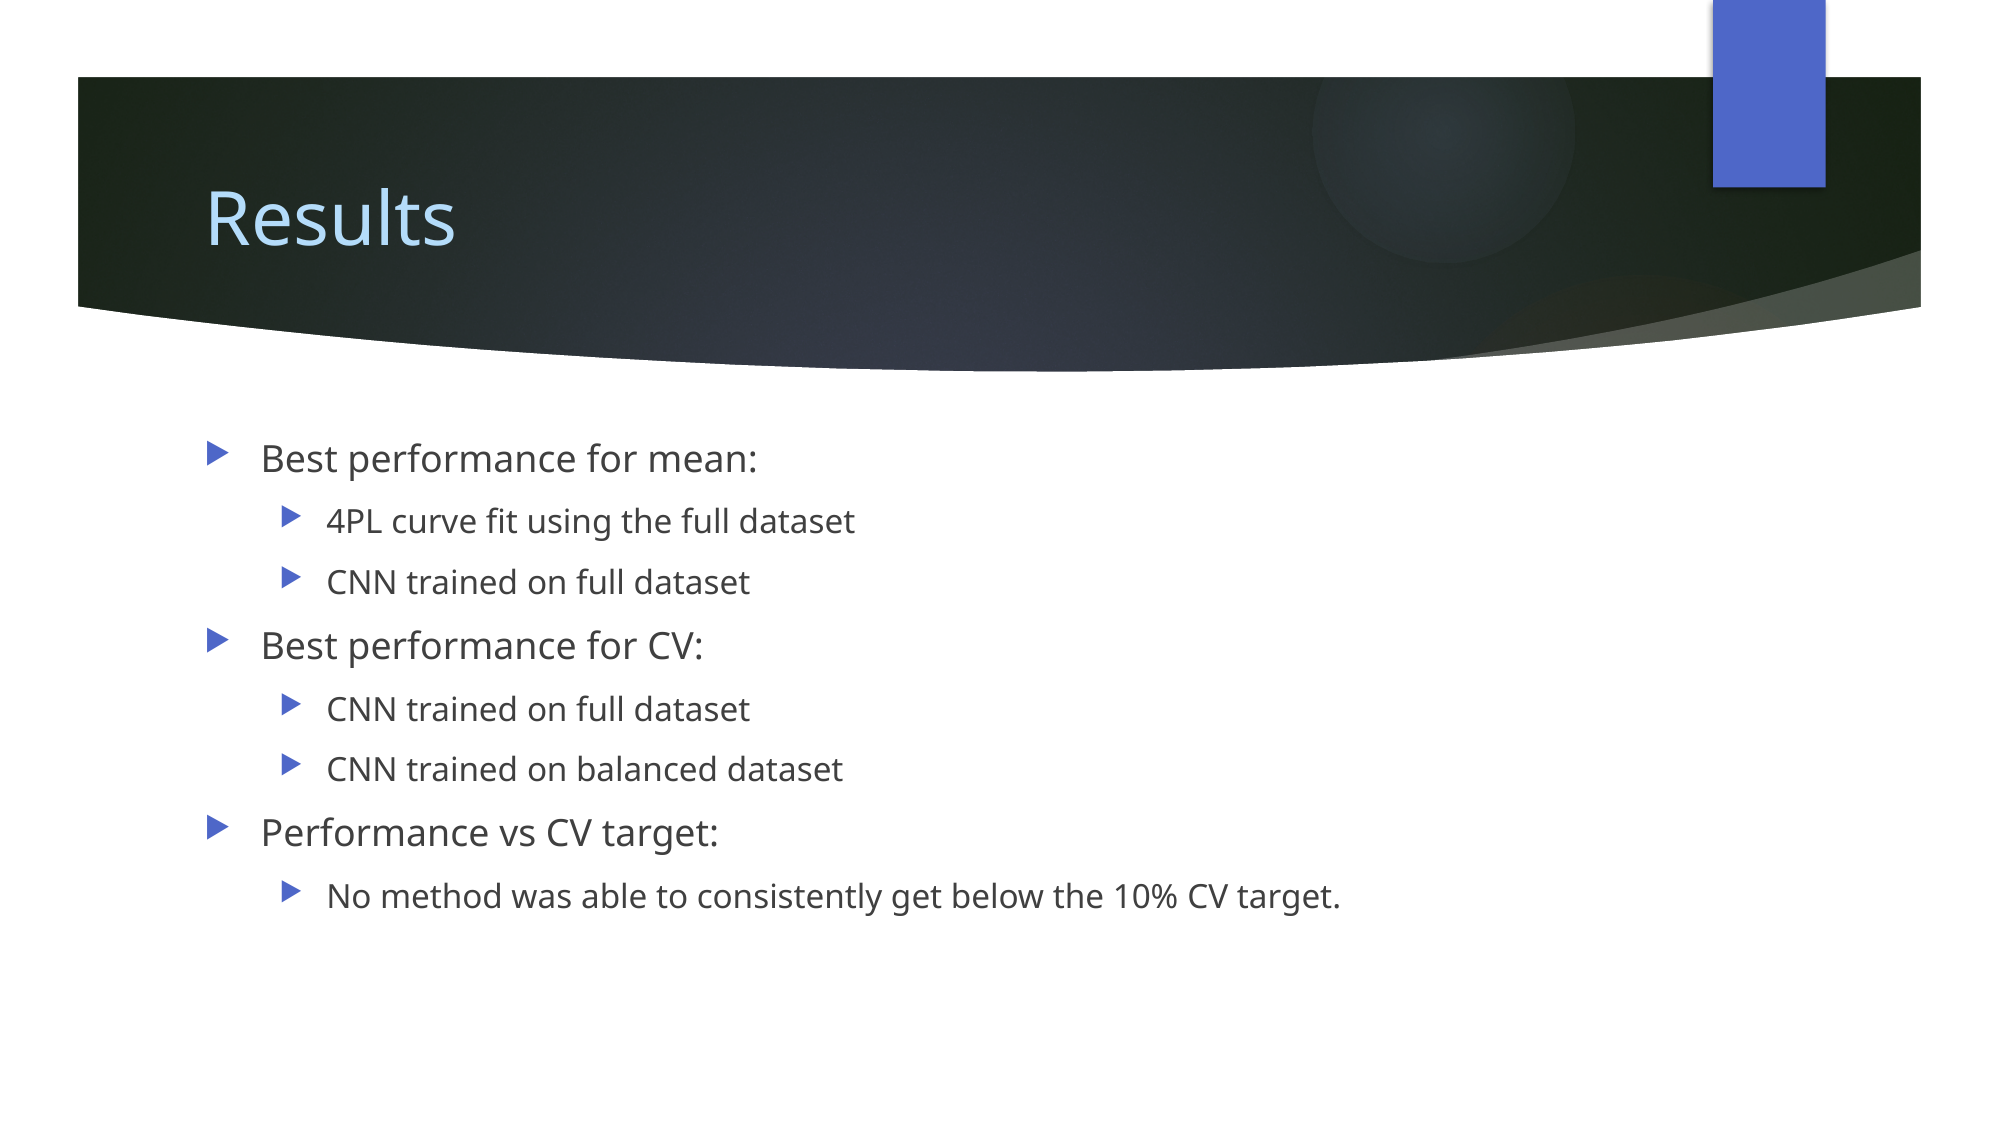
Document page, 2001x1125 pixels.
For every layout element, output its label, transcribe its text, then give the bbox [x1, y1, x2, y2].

title Results [189, 155, 1627, 275]
list Best performance for mean: 4PL curve fit using the full dataset CNN trained on full dataset Best performance for CV: CNN trained on full dataset CNN trained on balanced dataset Performance vs CV target: No method was able to consistently get below the 10% CV target. [189, 427, 1627, 988]
